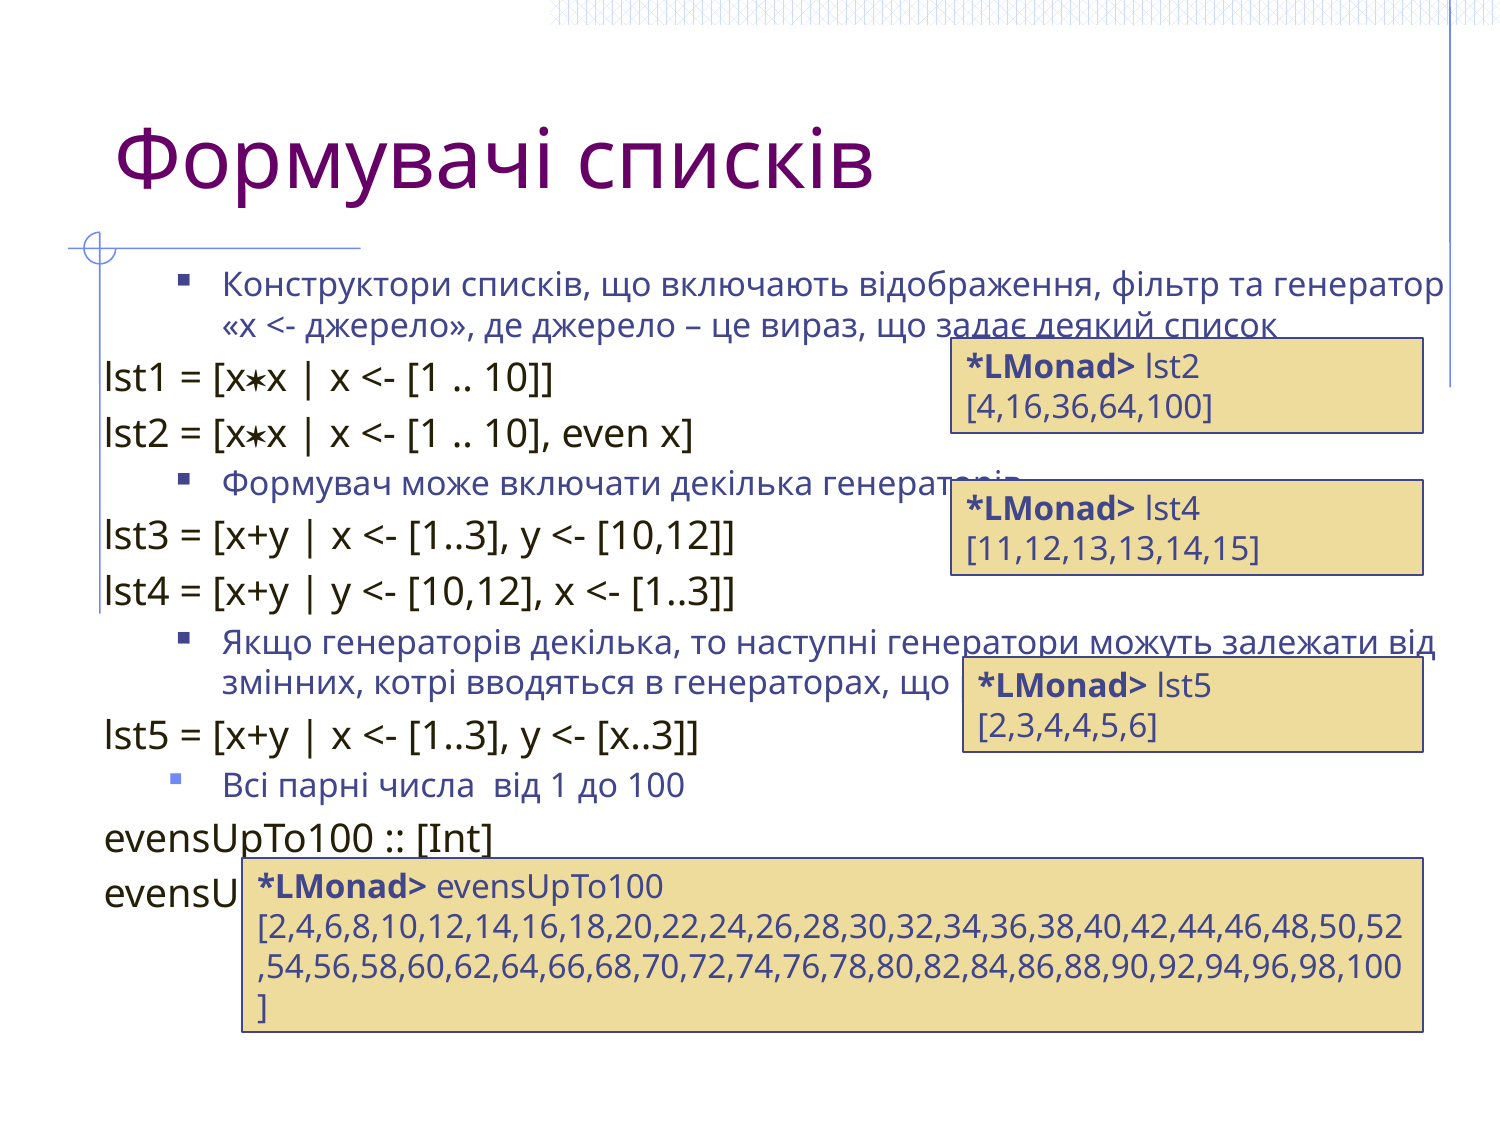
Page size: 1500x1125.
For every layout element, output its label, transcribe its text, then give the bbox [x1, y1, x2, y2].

title Формувачі списків [99, 75, 1375, 213]
text_box *LMonad> evensUpTo100 [2,4,6,8,10,12,14,16,18,20,22,24,26,28,30,32,34,36,38,40,42,44,46,48,50,52,54,56,58,60,62,64,66,68,70,72,74,76,78,80,82,84,86,88,90,92,94,96,98,100] [242, 857, 1424, 1033]
text_box *LMonad> lst2 [4,16,36,64,100] [950, 338, 1424, 433]
text_box *LMonad> lst4 [11,12,13,13,14,15] [950, 479, 1424, 575]
list Конструктори списків, що включають відображення, фільтр та генератор «х <- джерело», де джерело – це вираз, що задає деякий список lst1 = [xx | x <- [1 .. 10]] lst2 = [xx | x <- [1 .. 10], even x] Формувач може включати декілька генераторів lst3 = [x+y | x <- [1..3], y <- [10,12]] lst4 = [x+y | y <- [10,12], x <- [1..3]] Якщо генераторів декілька, то наступні генератори можуть залежати від змінних, котрі вводяться в генераторах, що розташовані раніше lst5 = [x+y | x <- [1..3], y <- [x..3]] Всі парні числа від 1 до 100 evensUpTo100 :: [Int] evensUpTo100 = [n | n<-[1..100], even n] [88, 255, 1471, 965]
text_box *LMonad> lst5 [2,3,4,4,5,6] [962, 656, 1424, 752]
